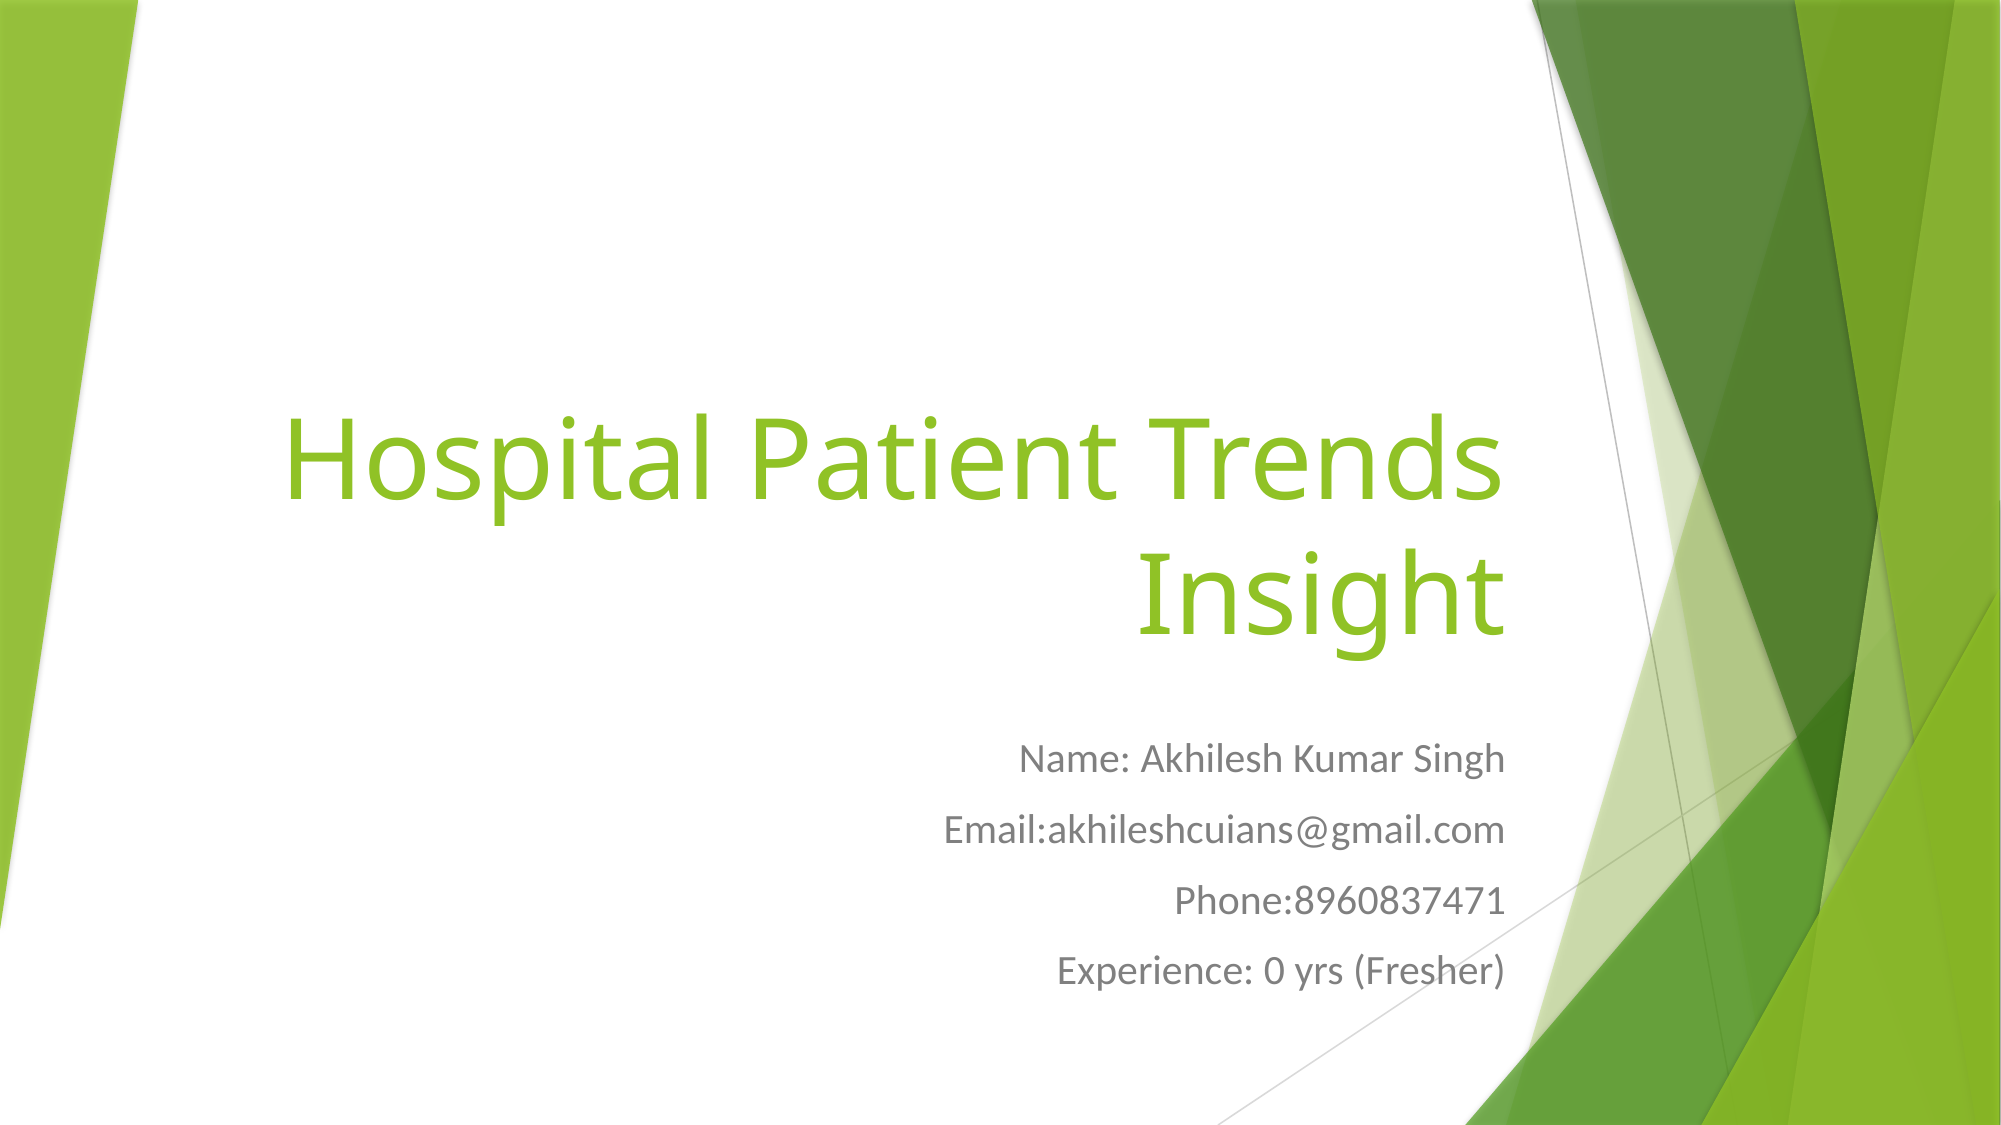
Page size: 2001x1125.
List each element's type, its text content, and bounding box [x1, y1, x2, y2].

subtitle Name: Akhilesh Kumar Singh Email:akhileshcuians@gmail.com Phone:8960837471 Experience: 0 yrs (Fresher) [163, 723, 1522, 1125]
title Hospital Patient Trends Insight [247, 394, 1522, 665]
